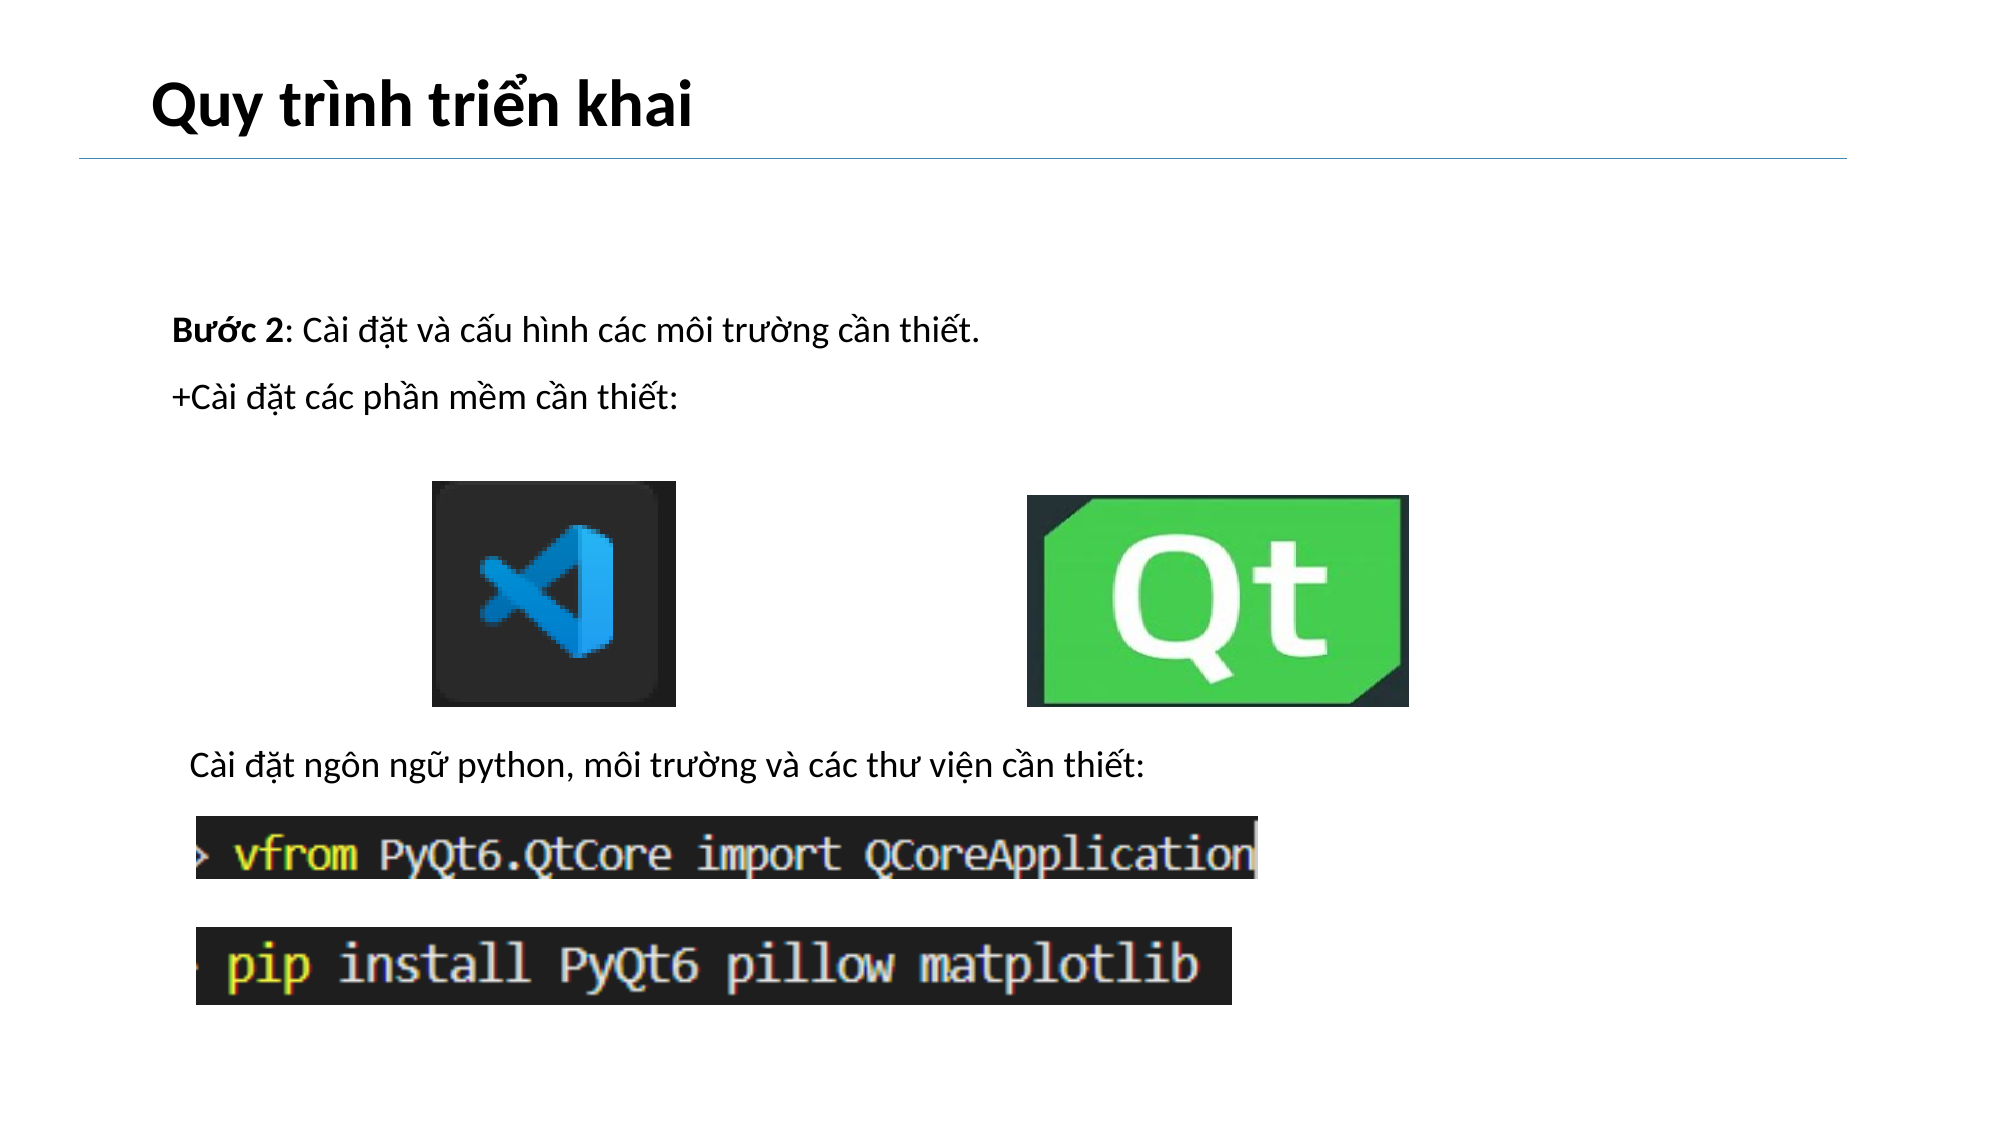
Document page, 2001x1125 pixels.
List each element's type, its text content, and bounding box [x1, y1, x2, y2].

picture [1027, 495, 1409, 707]
picture [196, 816, 1258, 879]
picture [196, 927, 1232, 1005]
text_box Bước 2: Cài đặt và cấu hình các môi trường cần thiết. +Cài đặt các phần mềm cần thiết: [157, 274, 1534, 425]
text_box Quy trình triển khai [136, 52, 1043, 148]
picture [432, 481, 676, 707]
text_box Cài đặt ngôn ngữ python, môi trường và các thư viện cần thiết: [174, 732, 1300, 792]
